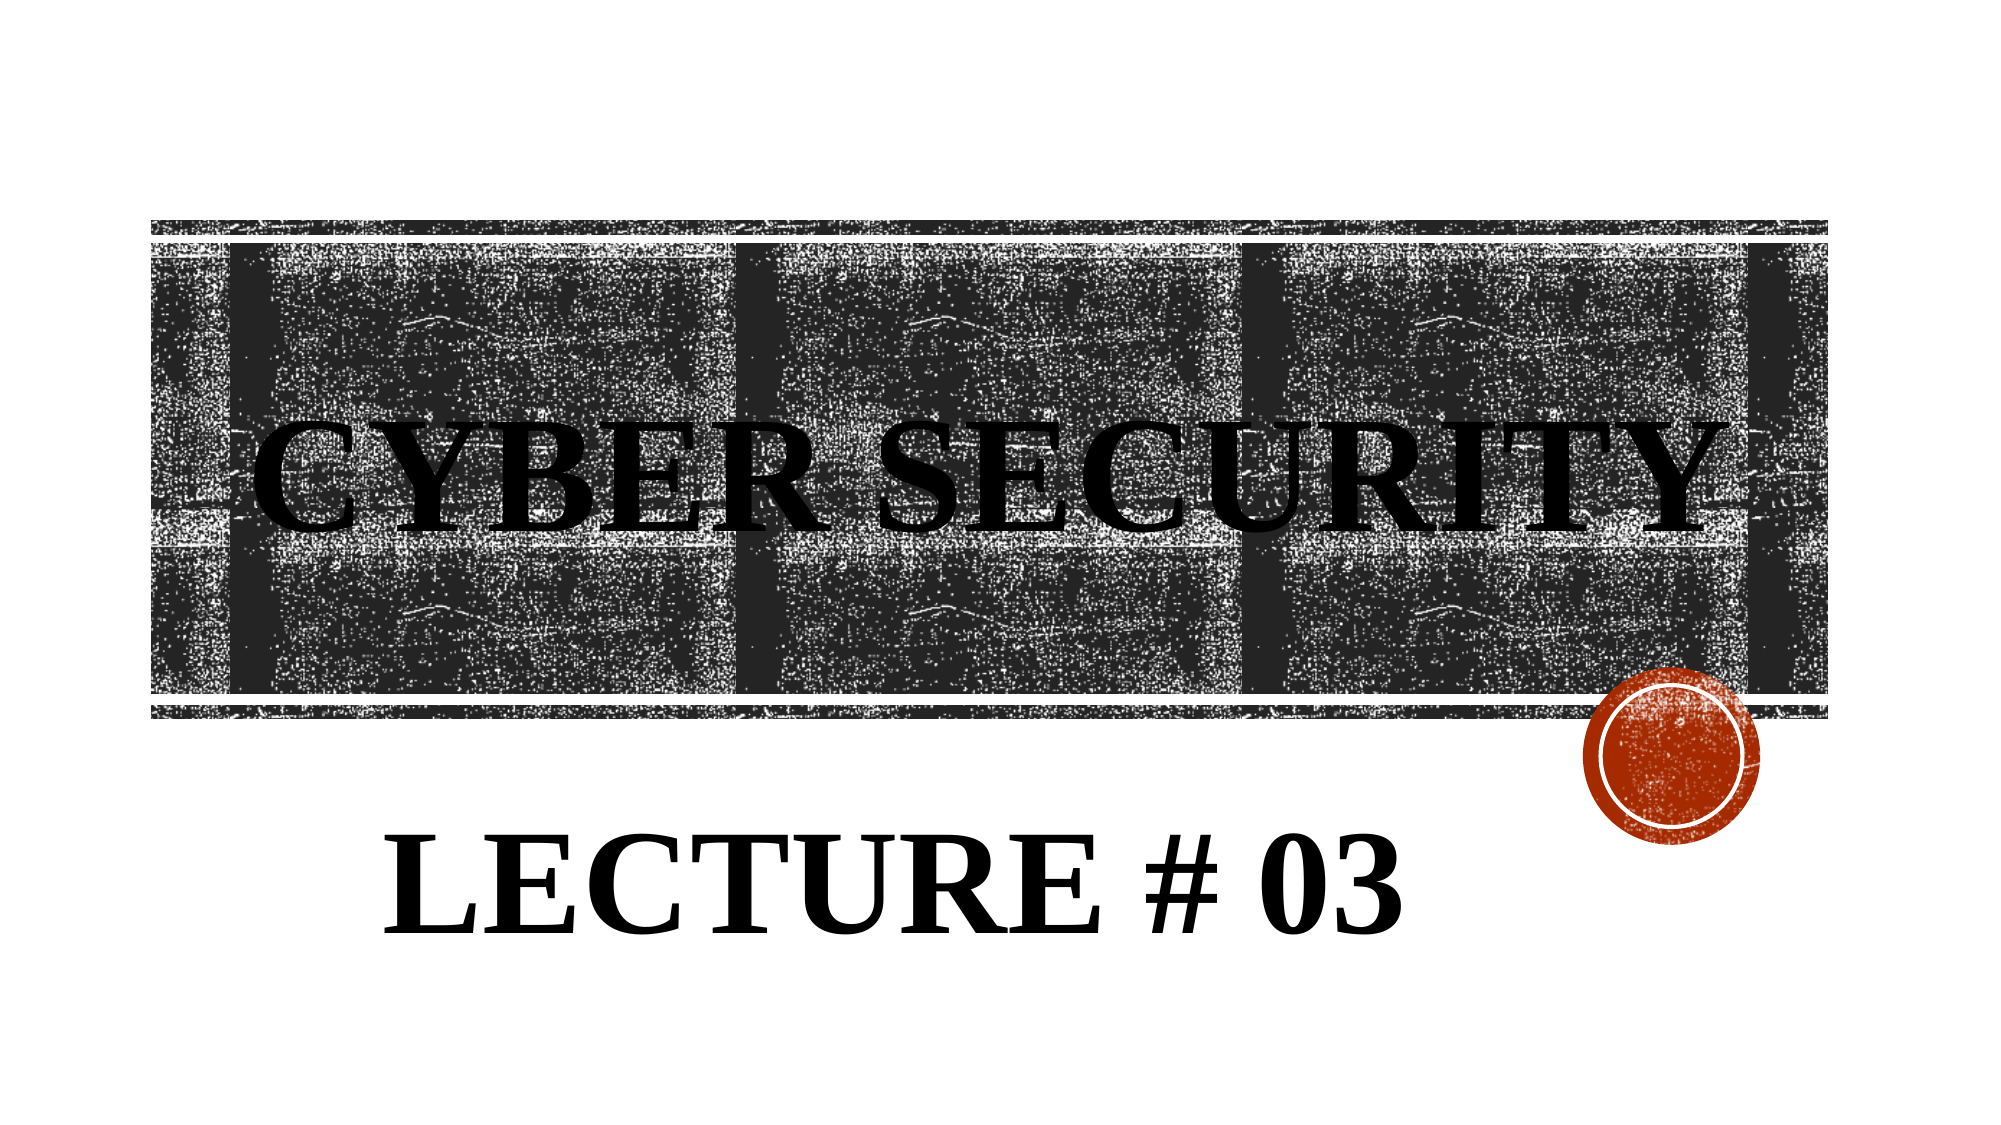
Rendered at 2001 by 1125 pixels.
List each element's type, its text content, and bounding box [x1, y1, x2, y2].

title Cyber Security [172, 234, 1808, 733]
text_box Lecture # 03 [367, 785, 1689, 995]
